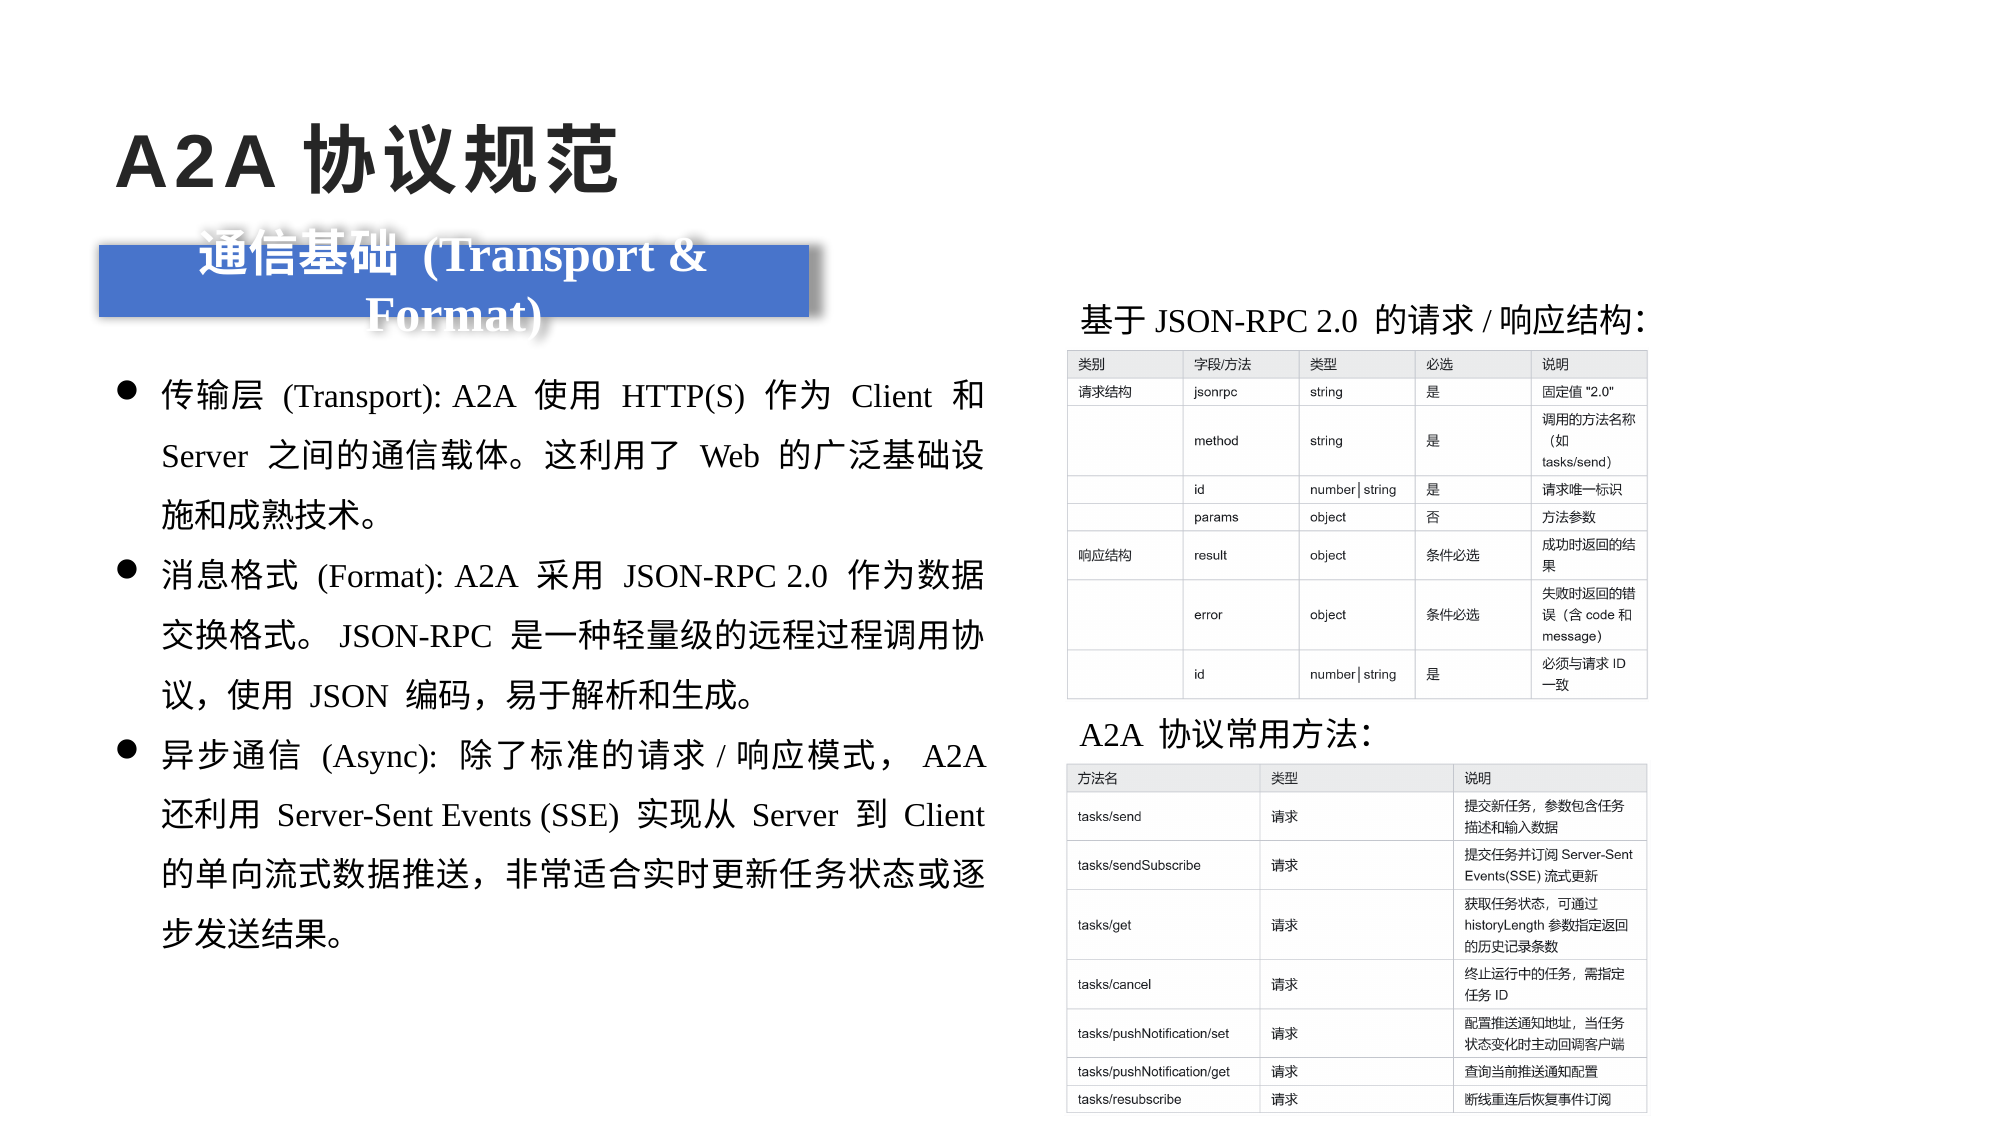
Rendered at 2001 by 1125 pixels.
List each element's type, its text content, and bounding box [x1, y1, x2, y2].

text_box 传输层 (Transport): A2A 使用 HTTP(S) 作为 Client 和 Server 之间的通信载体。这利用了 Web 的广泛基础设施和成熟技术。 消息格式 (Format): A2A 采用 JSON-RPC 2.0 作为数据交换格式。JSON-RPC 是一种轻量级的远程过程调用协议，使用 JSON 编码，易于解析和生成。 异步通信 (Async): 除了标准的请求/响应模式，A2A 还利用 Server-Sent Events (SSE) 实现从 Server 到 Client 的单向流式数据推送，非常适合实时更新任务状态或逐步发送结果。 [99, 347, 1000, 961]
text_box 基于JSON-RPC 2.0 的请求/响应结构： [1065, 291, 1900, 347]
picture [1065, 346, 1650, 702]
picture [1064, 760, 1652, 1116]
text_box 通信基础 (Transport & Format) [99, 245, 809, 317]
text_box A2A 协议常用方法： [1064, 705, 1898, 761]
title A2A协议规范 [99, 99, 1900, 216]
